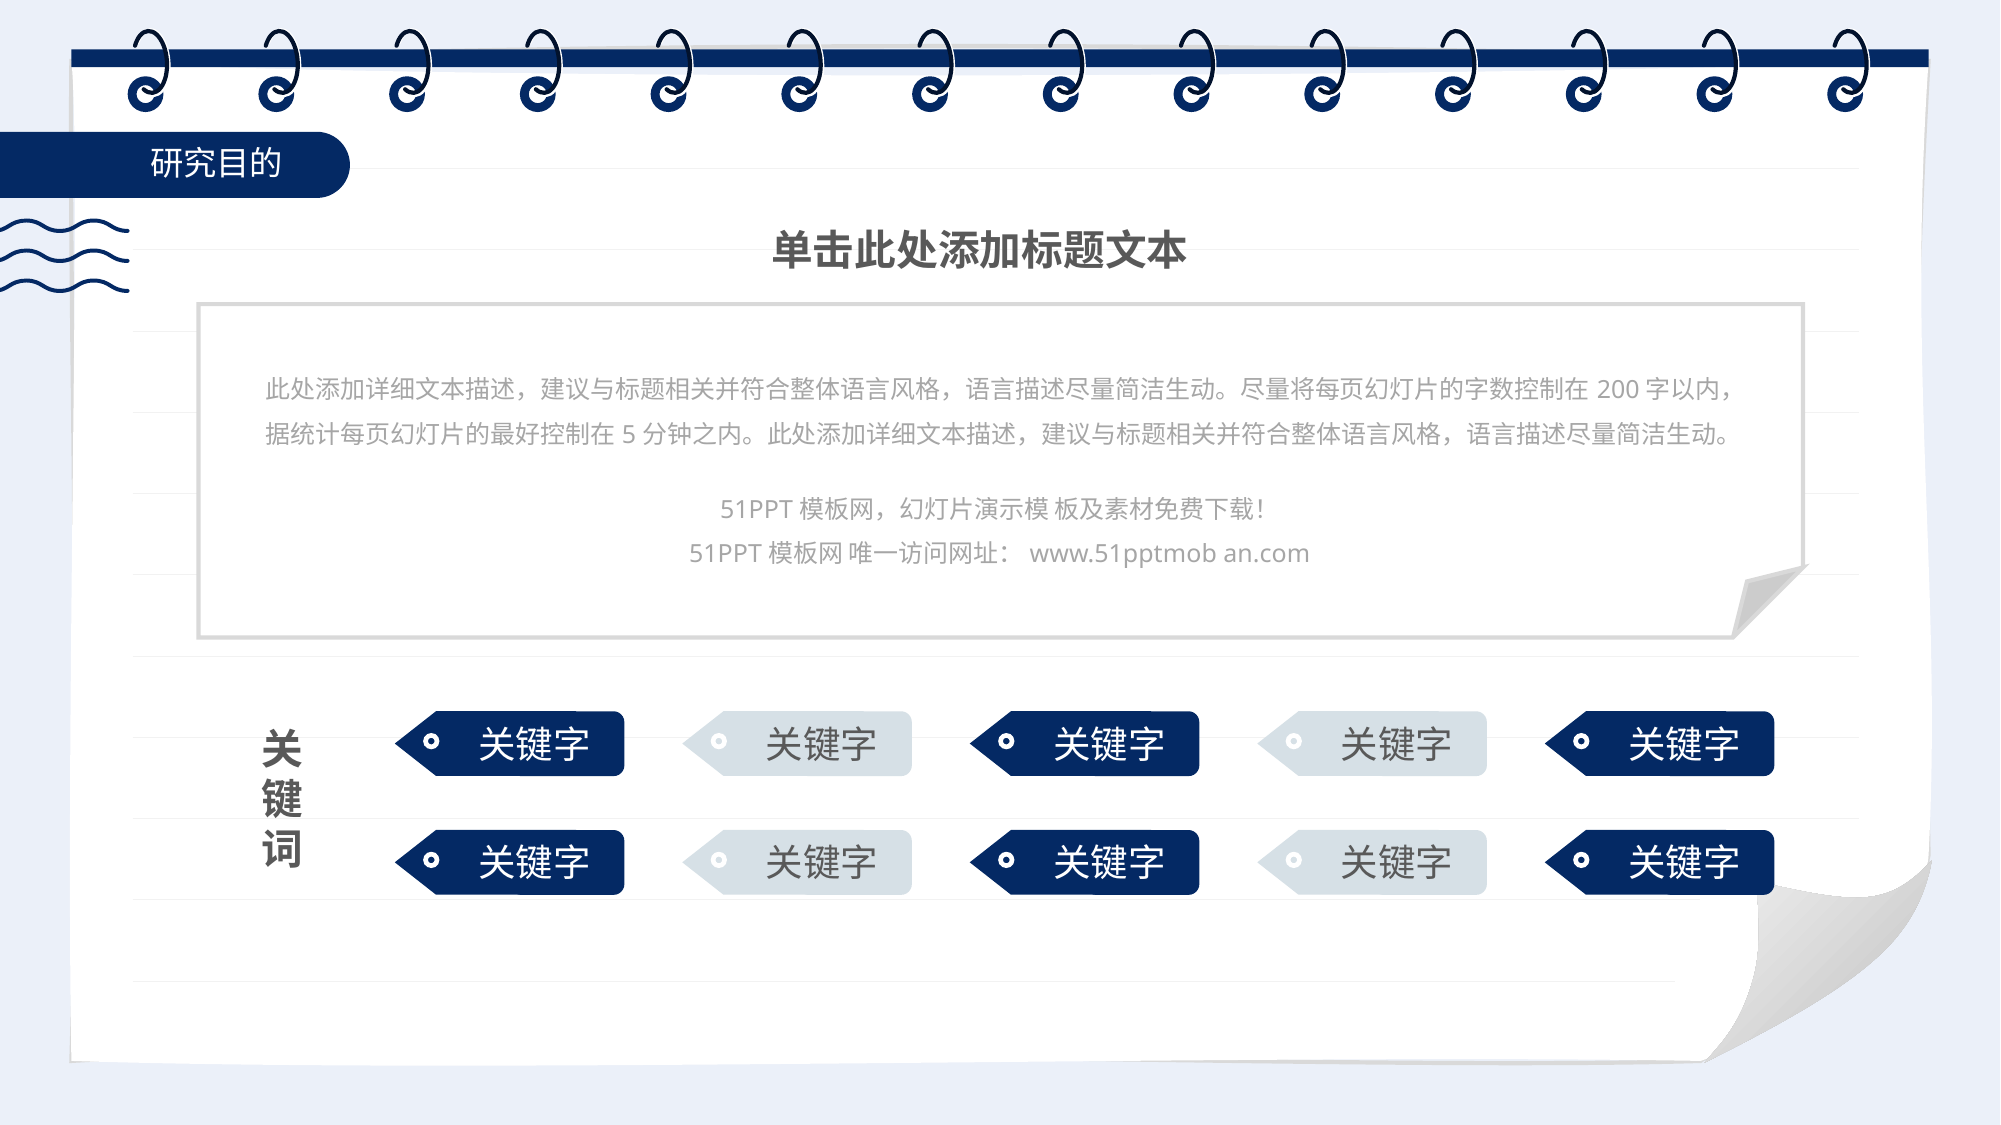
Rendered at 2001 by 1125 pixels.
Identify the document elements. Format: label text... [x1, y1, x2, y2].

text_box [251, 216, 1749, 573]
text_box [1257, 829, 1487, 895]
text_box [969, 711, 1200, 777]
text_box 关 键 词 [243, 715, 322, 881]
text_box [1257, 711, 1487, 777]
text_box [197, 303, 1807, 639]
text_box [1544, 711, 1775, 777]
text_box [0, 131, 362, 198]
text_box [394, 711, 625, 777]
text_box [682, 711, 912, 777]
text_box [969, 829, 1200, 895]
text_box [1544, 829, 1775, 895]
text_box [682, 829, 912, 895]
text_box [394, 829, 625, 895]
